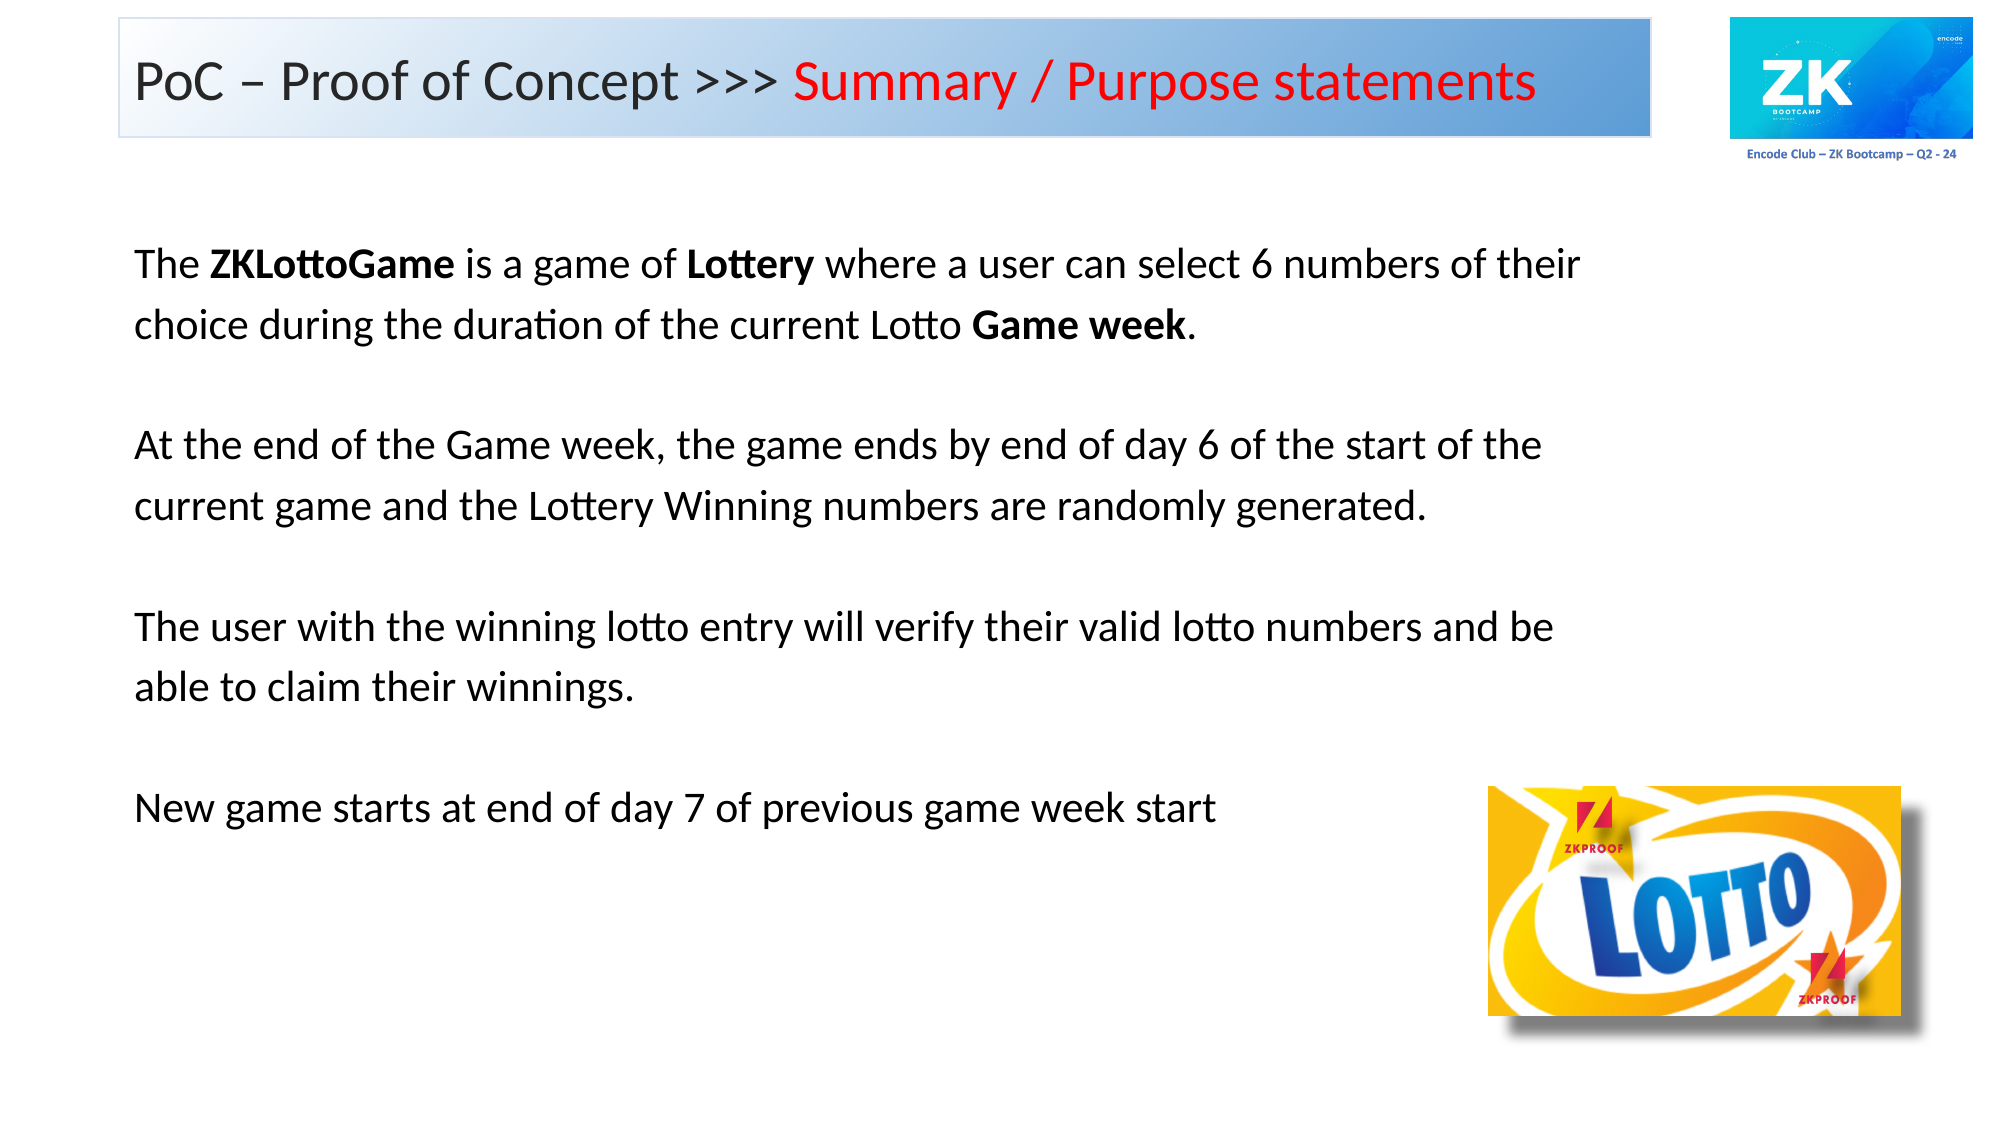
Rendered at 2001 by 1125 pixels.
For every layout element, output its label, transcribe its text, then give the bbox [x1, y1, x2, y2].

text_box PoC – Proof of Concept >>> Summary / Purpose statements [119, 17, 1652, 138]
picture [1730, 17, 1973, 170]
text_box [1487, 786, 1902, 1016]
text_box The ZKLottoGame is a game of Lottery where a user can select 6 numbers of their choice during the duration of the current Lotto Game week. At the end of the Game week, the game ends by end of day 6 of the start of the current game and the Lottery Winning numbers are randomly generated. The user with the winning lotto entry will verify their valid lotto numbers and be able to claim their winnings. New game starts at end of day 7 of previous game week start [119, 212, 1652, 1007]
